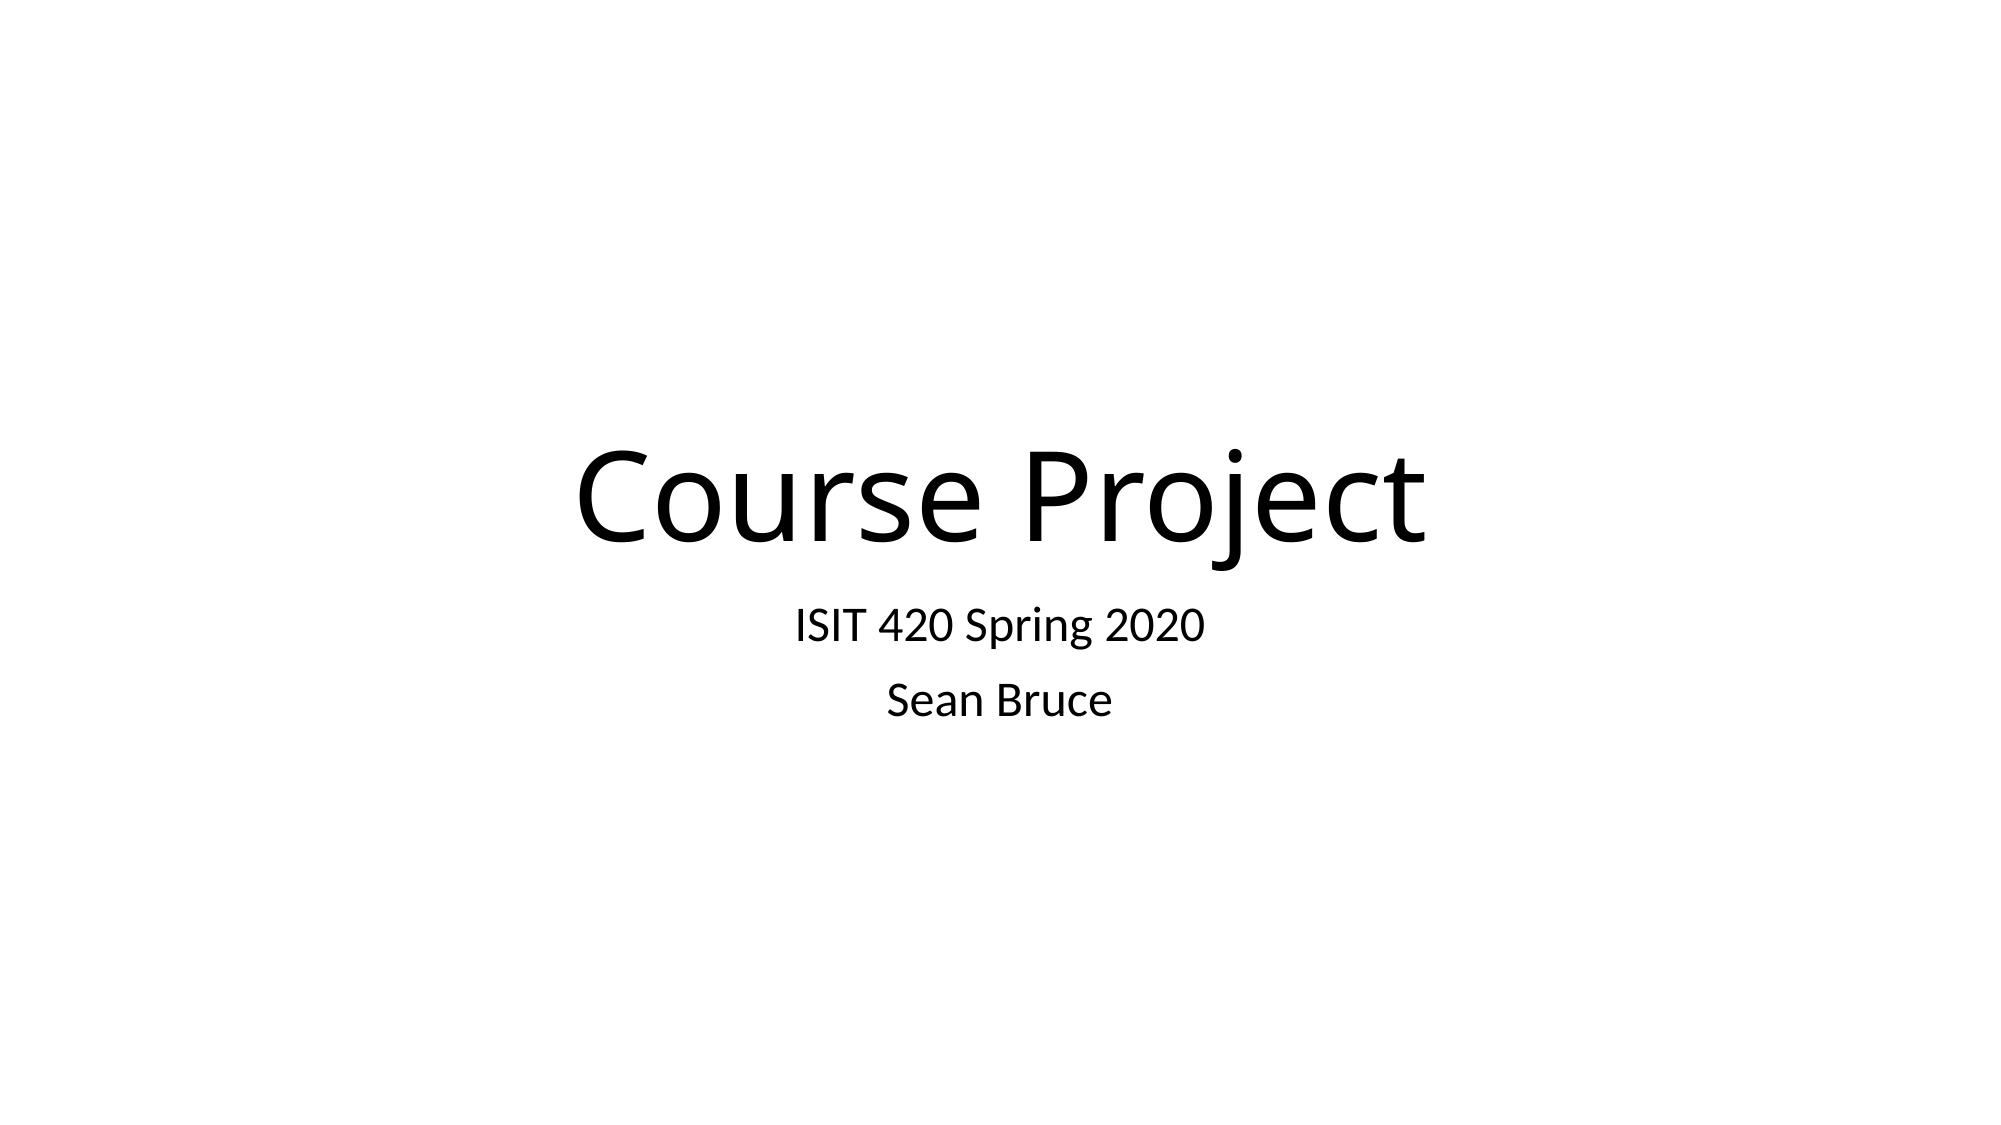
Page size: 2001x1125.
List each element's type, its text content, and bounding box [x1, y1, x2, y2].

subtitle ISIT 420 Spring 2020 Sean Bruce [249, 590, 1750, 863]
title Course Project [249, 184, 1750, 576]
